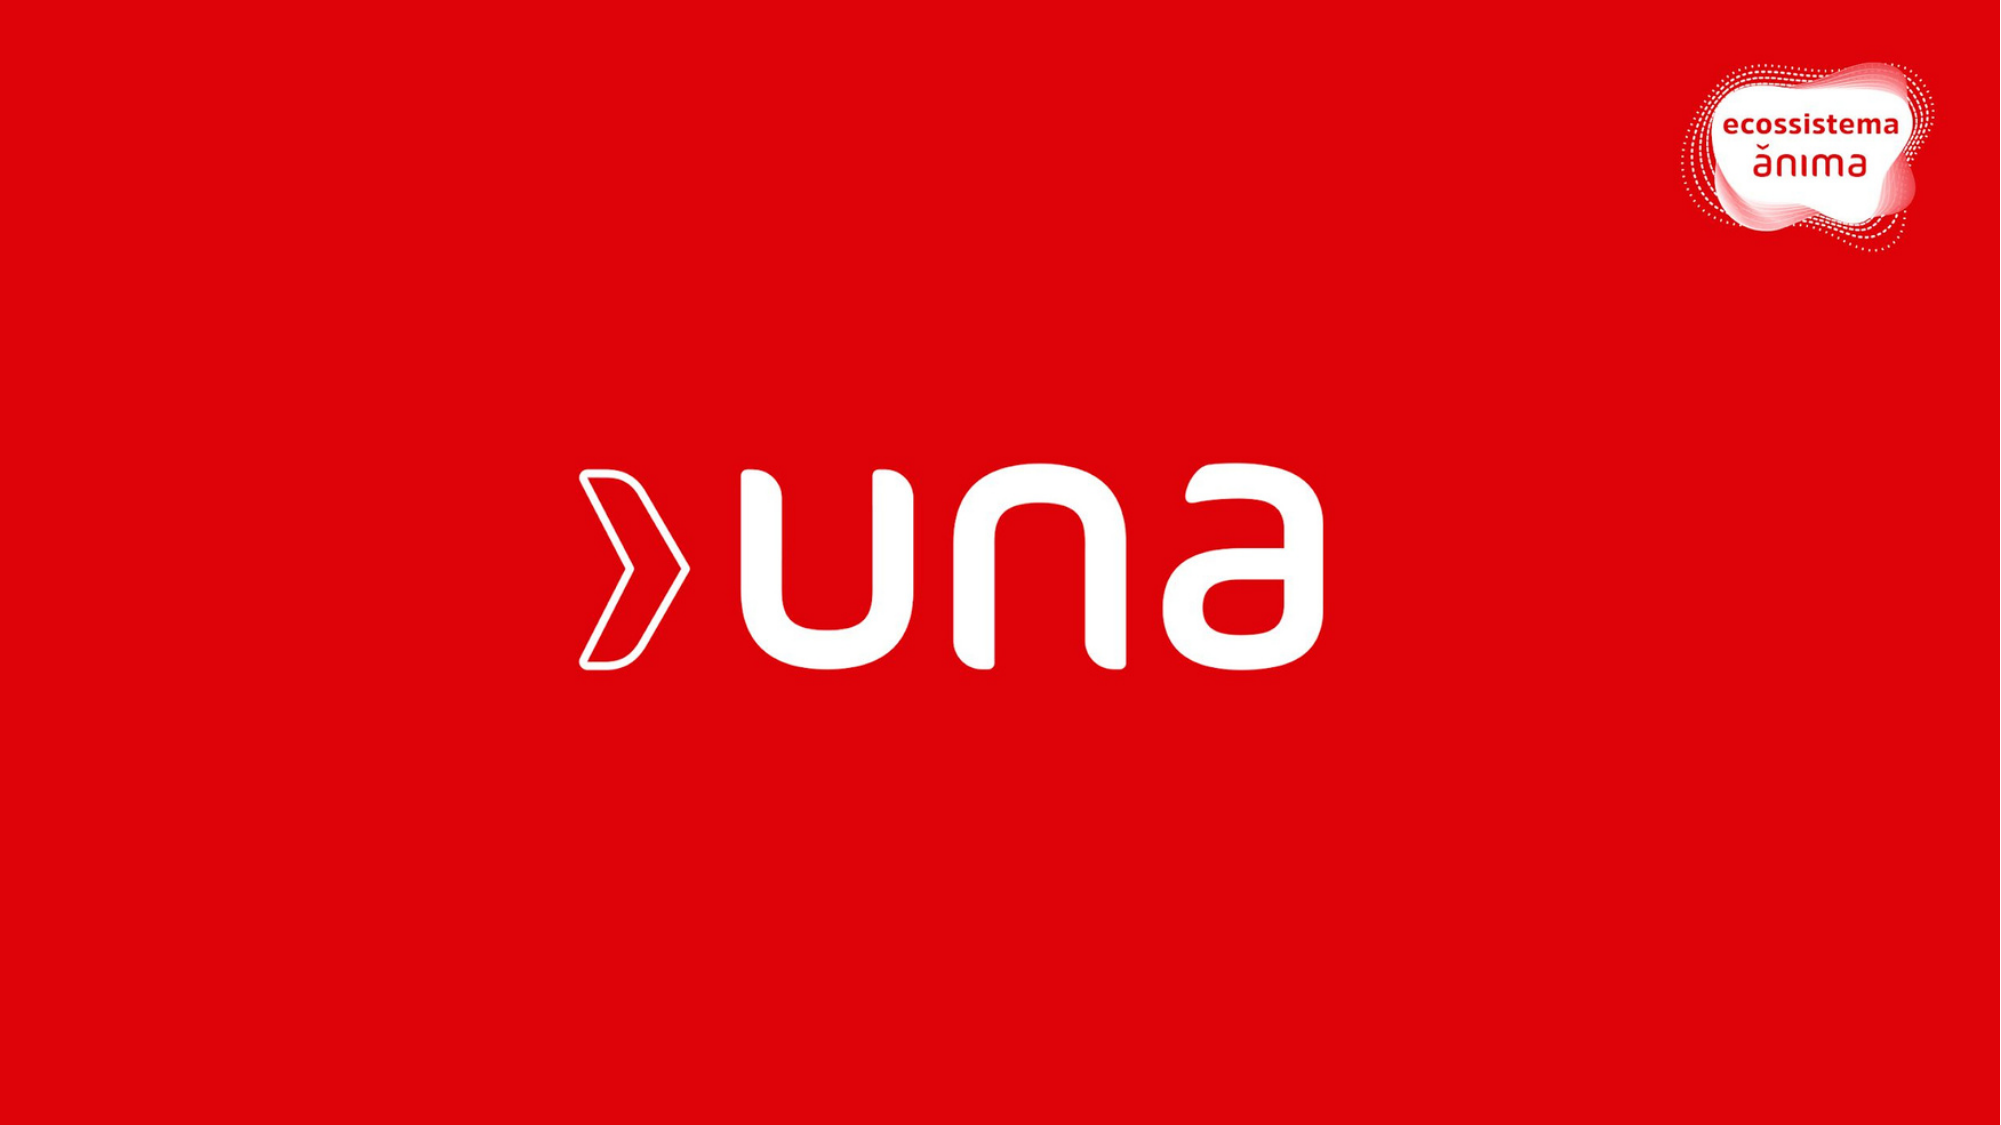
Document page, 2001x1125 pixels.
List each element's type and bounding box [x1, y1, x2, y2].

text_box [0, 0, 2000, 1125]
